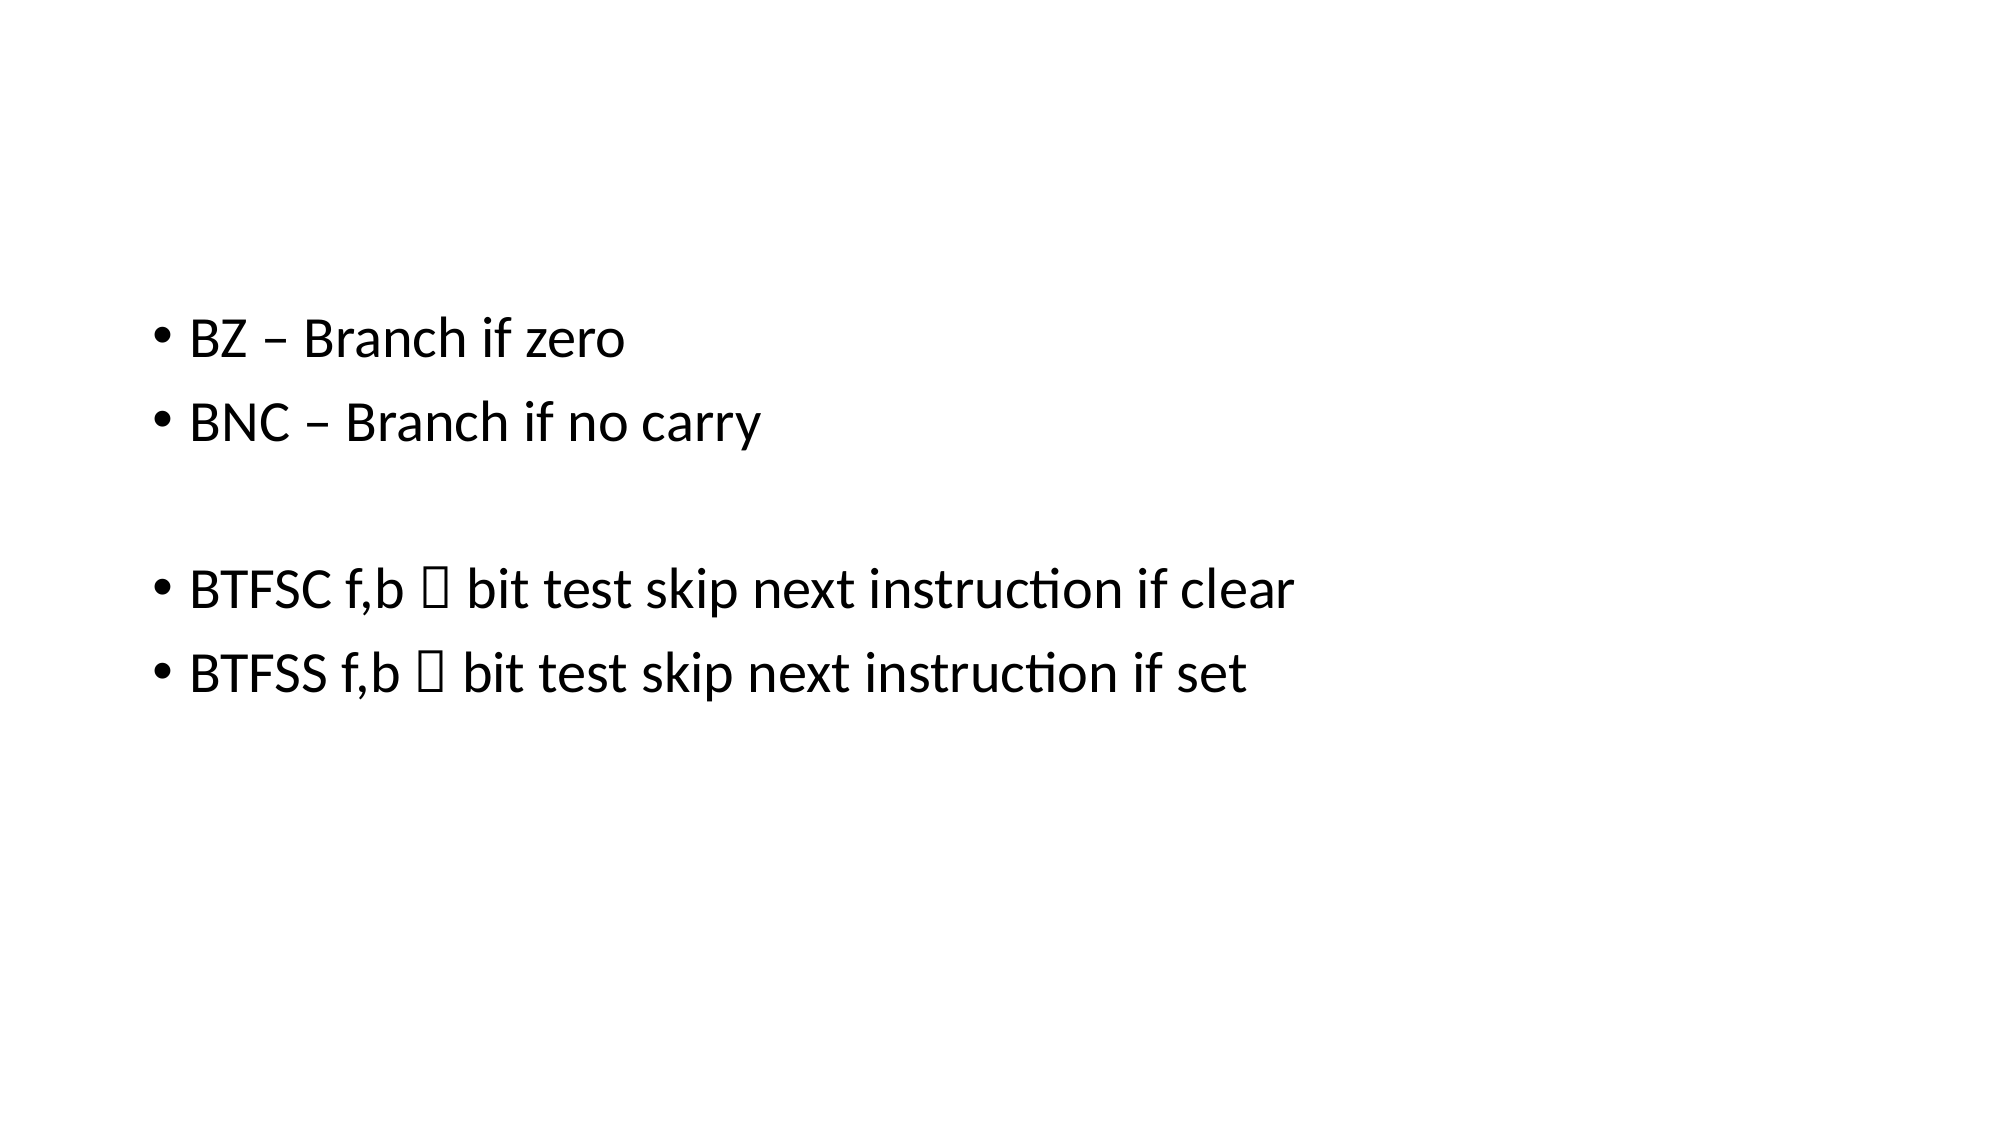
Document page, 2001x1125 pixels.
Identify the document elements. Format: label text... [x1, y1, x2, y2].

list BZ – Branch if zero BNC – Branch if no carry BTFSC f,b  bit test skip next instruction if clear BTFSS f,b  bit test skip next instruction if set [137, 299, 1863, 1014]
